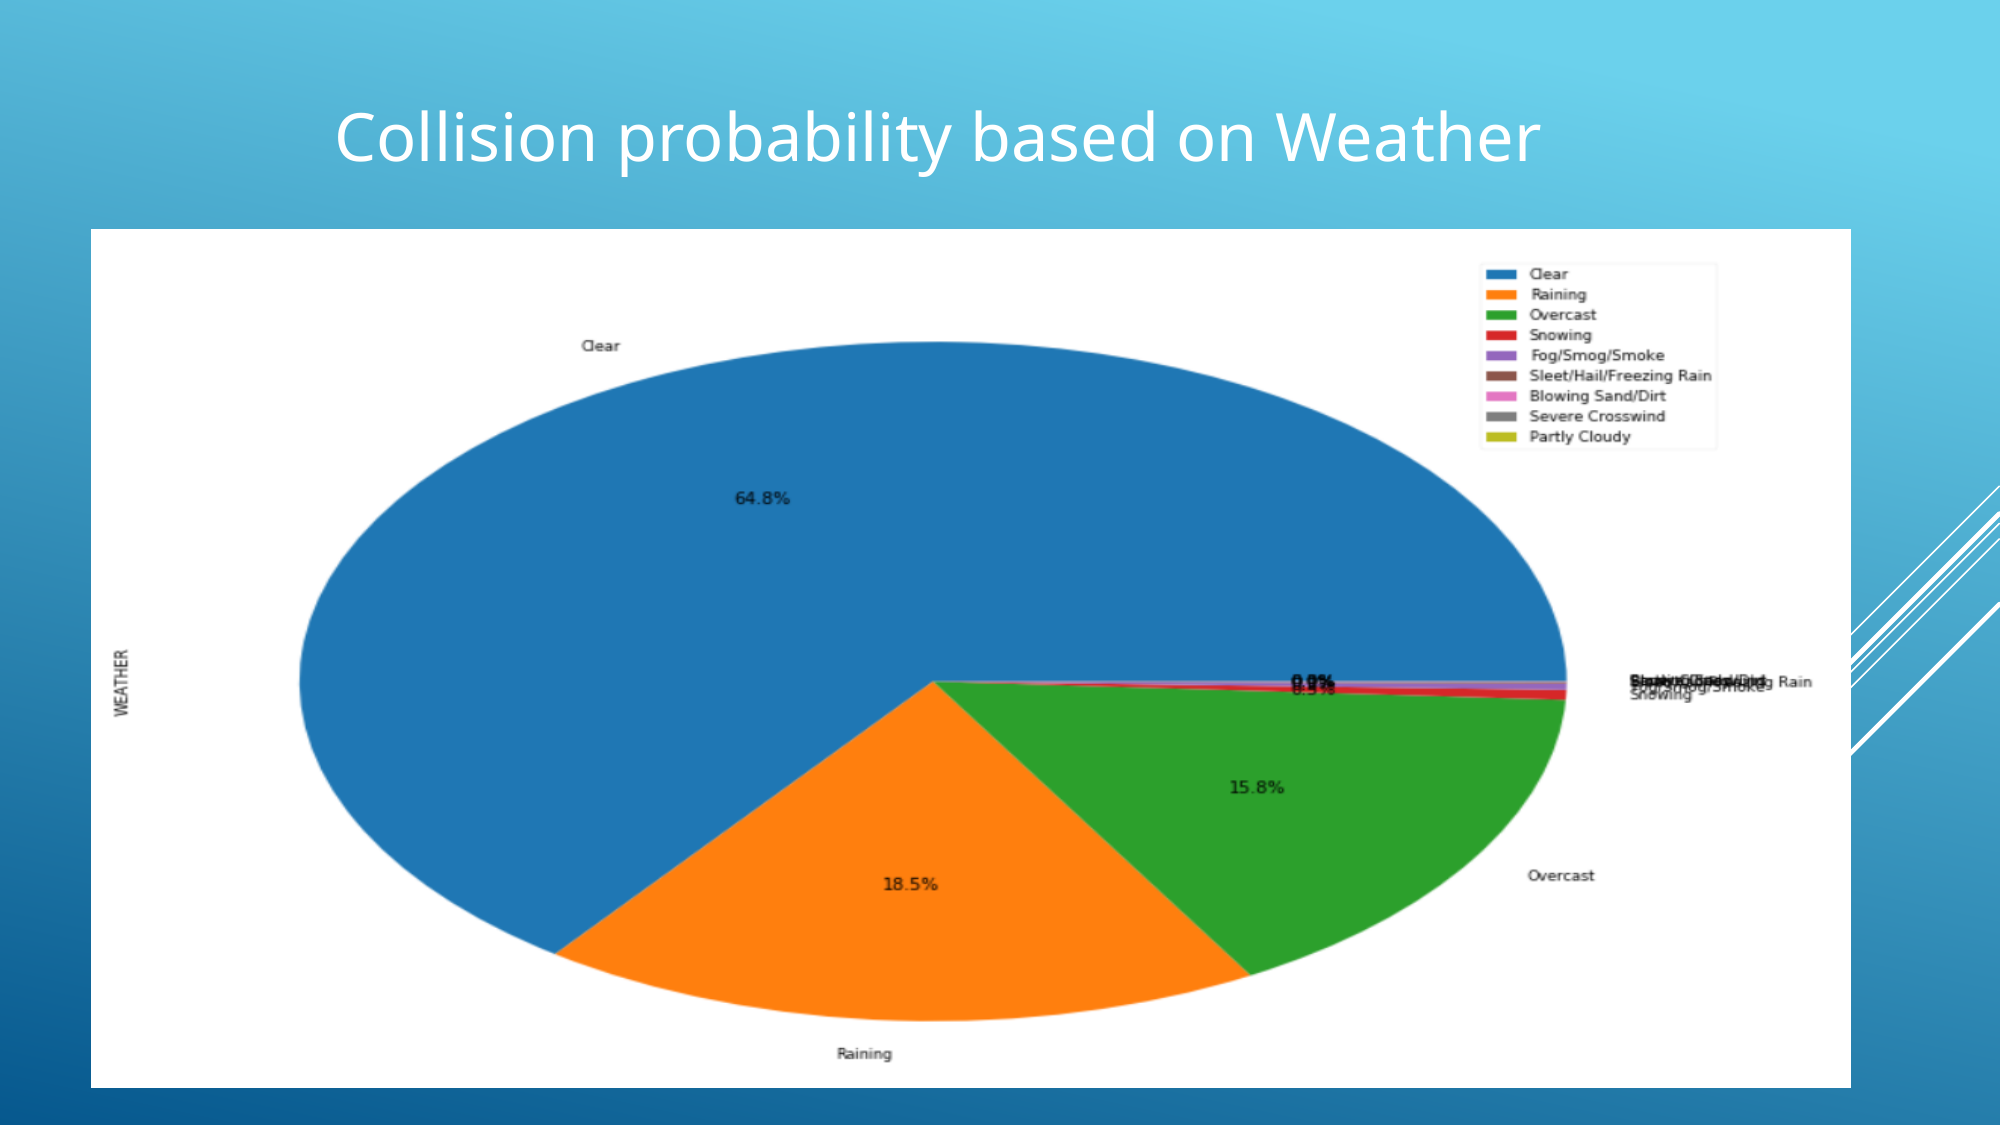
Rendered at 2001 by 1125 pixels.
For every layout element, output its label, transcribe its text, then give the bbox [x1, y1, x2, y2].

picture [91, 228, 1852, 1089]
text_box Collision probability based on Weather [216, 86, 1679, 182]
